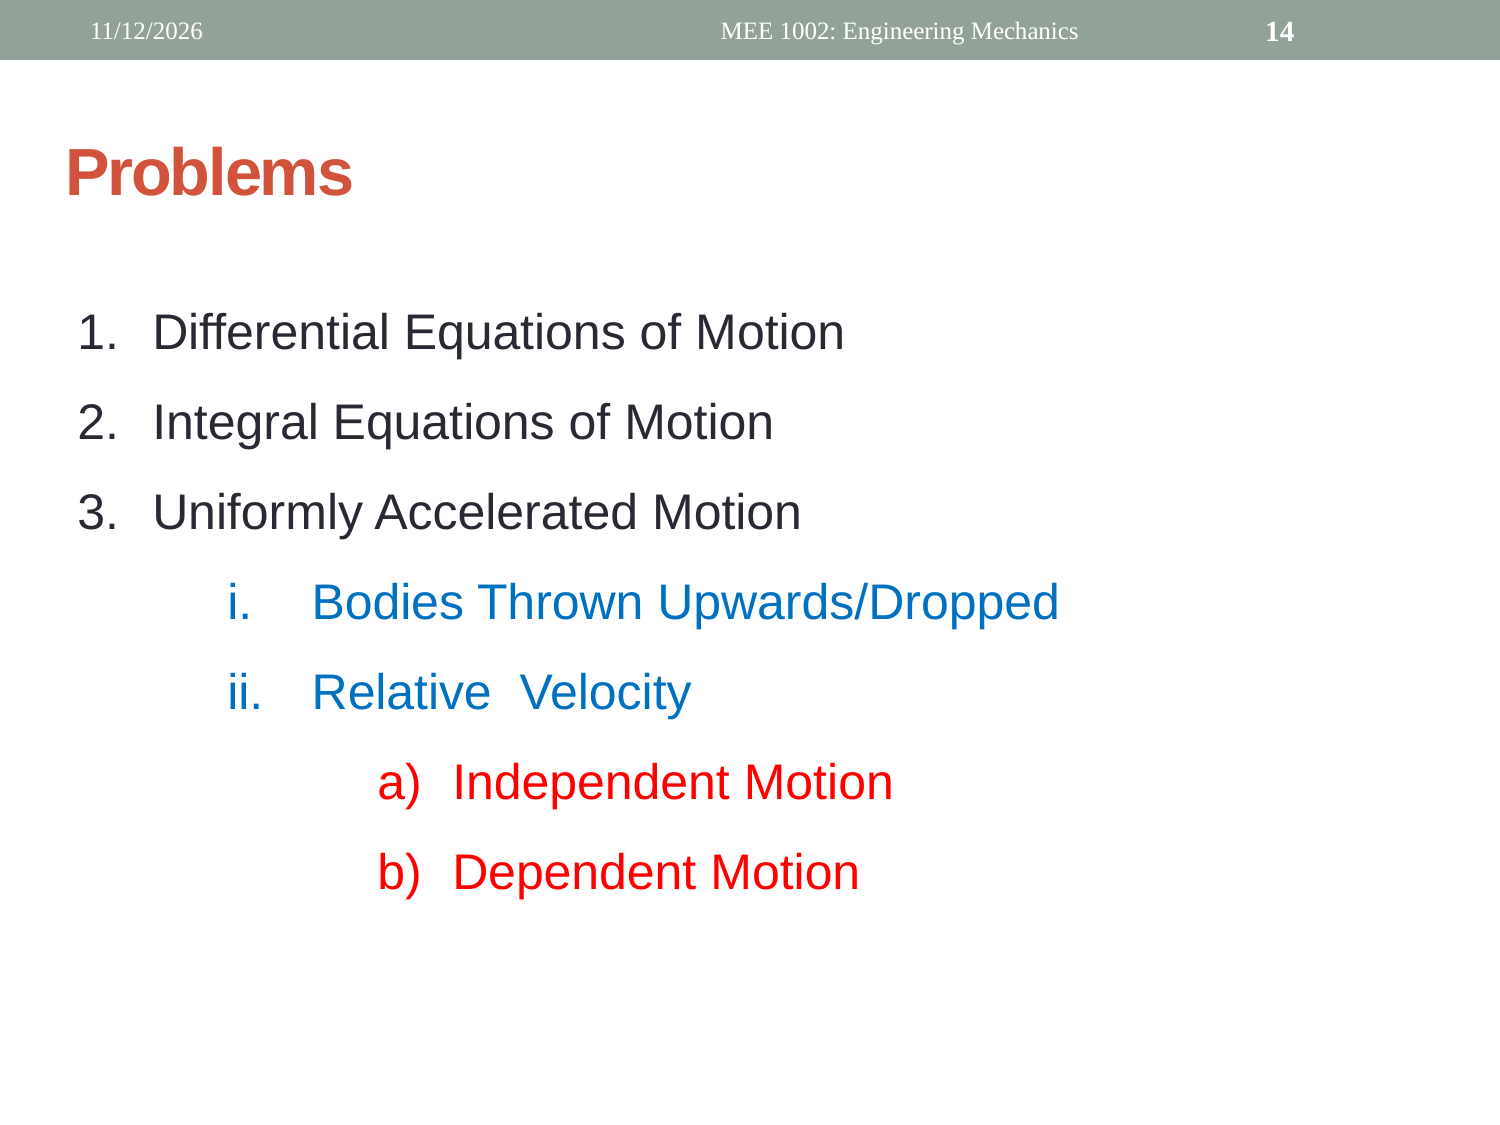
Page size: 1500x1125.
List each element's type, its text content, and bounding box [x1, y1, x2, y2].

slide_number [75, 3, 550, 57]
slide_number 14 [1250, 3, 1425, 57]
text_box Differential Equations of Motion Integral Equations of Motion Uniformly Accelerated Motion Bodies Thrown Upwards/Dropped Relative Velocity Independent Motion Dependent Motion [62, 262, 1438, 908]
footer MEE 1002: Engineering Mechanics [562, 3, 1238, 57]
title Problems [50, 112, 375, 225]
